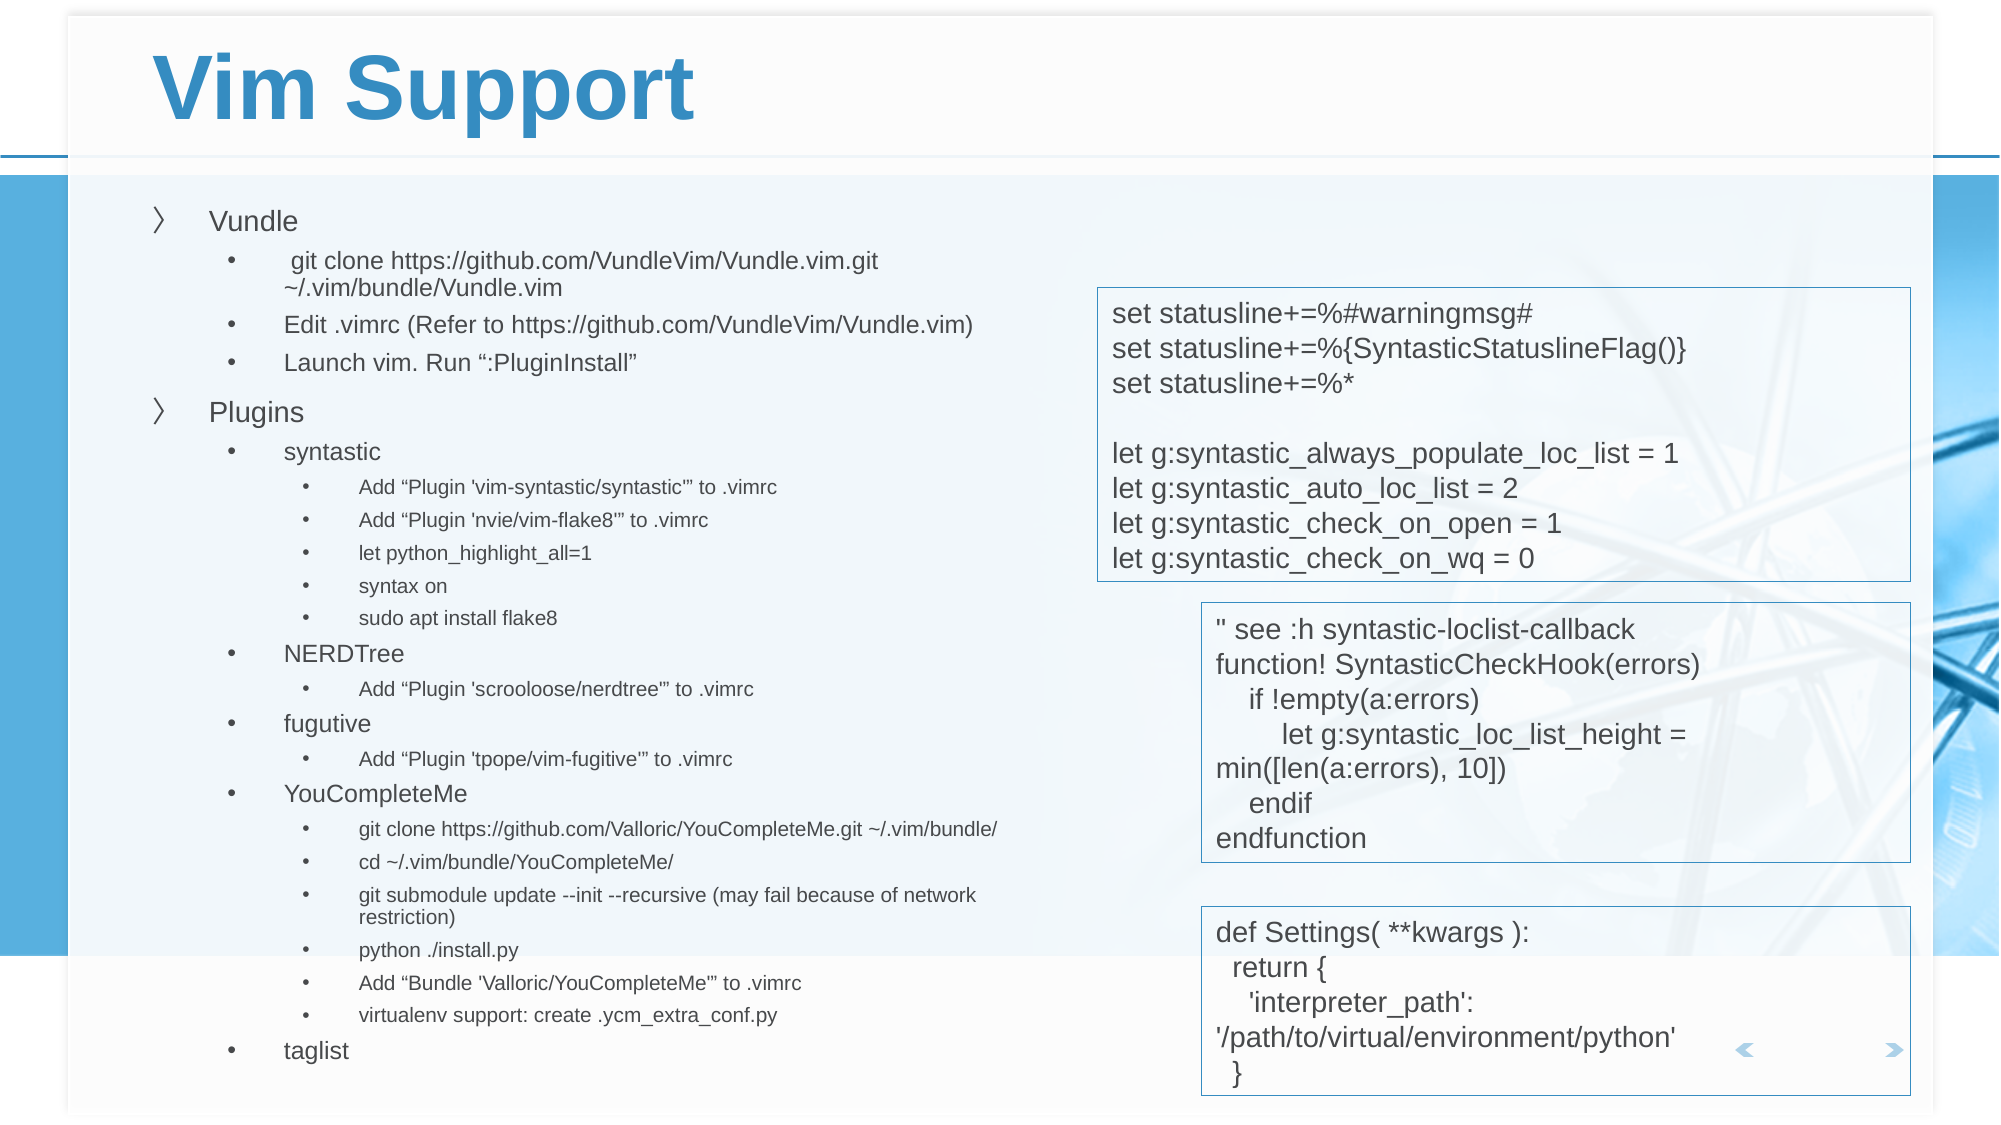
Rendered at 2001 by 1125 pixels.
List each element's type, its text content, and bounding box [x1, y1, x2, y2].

text_box " see :h syntastic-loclist-callback function! SyntasticCheckHook(errors) if !empty(a:errors) let g:syntastic_loc_list_height = min([len(a:errors), 10]) endif endfunction [1201, 602, 1911, 863]
text_box def Settings( **kwargs ): return { 'interpreter_path': '/path/to/virtual/environment/python' } [1201, 906, 1911, 1096]
picture [0, 0, 2001, 1125]
list Vundle git clone https://github.com/VundleVim/Vundle.vim.git ~/.vim/bundle/Vundle.vim Edit .vimrc (Refer to https://github.com/VundleVim/Vundle.vim) Launch vim. Run “:PluginInstall” Plugins syntastic Add “Plugin 'vim-syntastic/syntastic'” to .vimrc Add “Plugin 'nvie/vim-flake8'” to .vimrc let python_highlight_all=1 syntax on sudo apt install flake8 NERDTree Add “Plugin 'scrooloose/nerdtree'” to .vimrc fugutive Add “Plugin 'tpope/vim-fugitive'” to .vimrc YouCompleteMe git clone https://github.com/Valloric/YouCompleteMe.git ~/.vim/bundle/ cd ~/.vim/bundle/YouCompleteMe/ git submodule update --init --recursive (may fail because of network restriction) python ./install.py Add “Bundle 'Valloric/YouCompleteMe'” to .vimrc virtualenv support: create .ycm_extra_conf.py taglist [137, 198, 1069, 1064]
text_box set statusline+=%#warningmsg# set statusline+=%{SyntasticStatuslineFlag()} set statusline+=%* let g:syntastic_always_populate_loc_list = 1 let g:syntastic_auto_loc_list = 2 let g:syntastic_check_on_open = 1 let g:syntastic_check_on_wq = 0 [1097, 287, 1911, 582]
title Vim Support [137, 29, 1863, 150]
